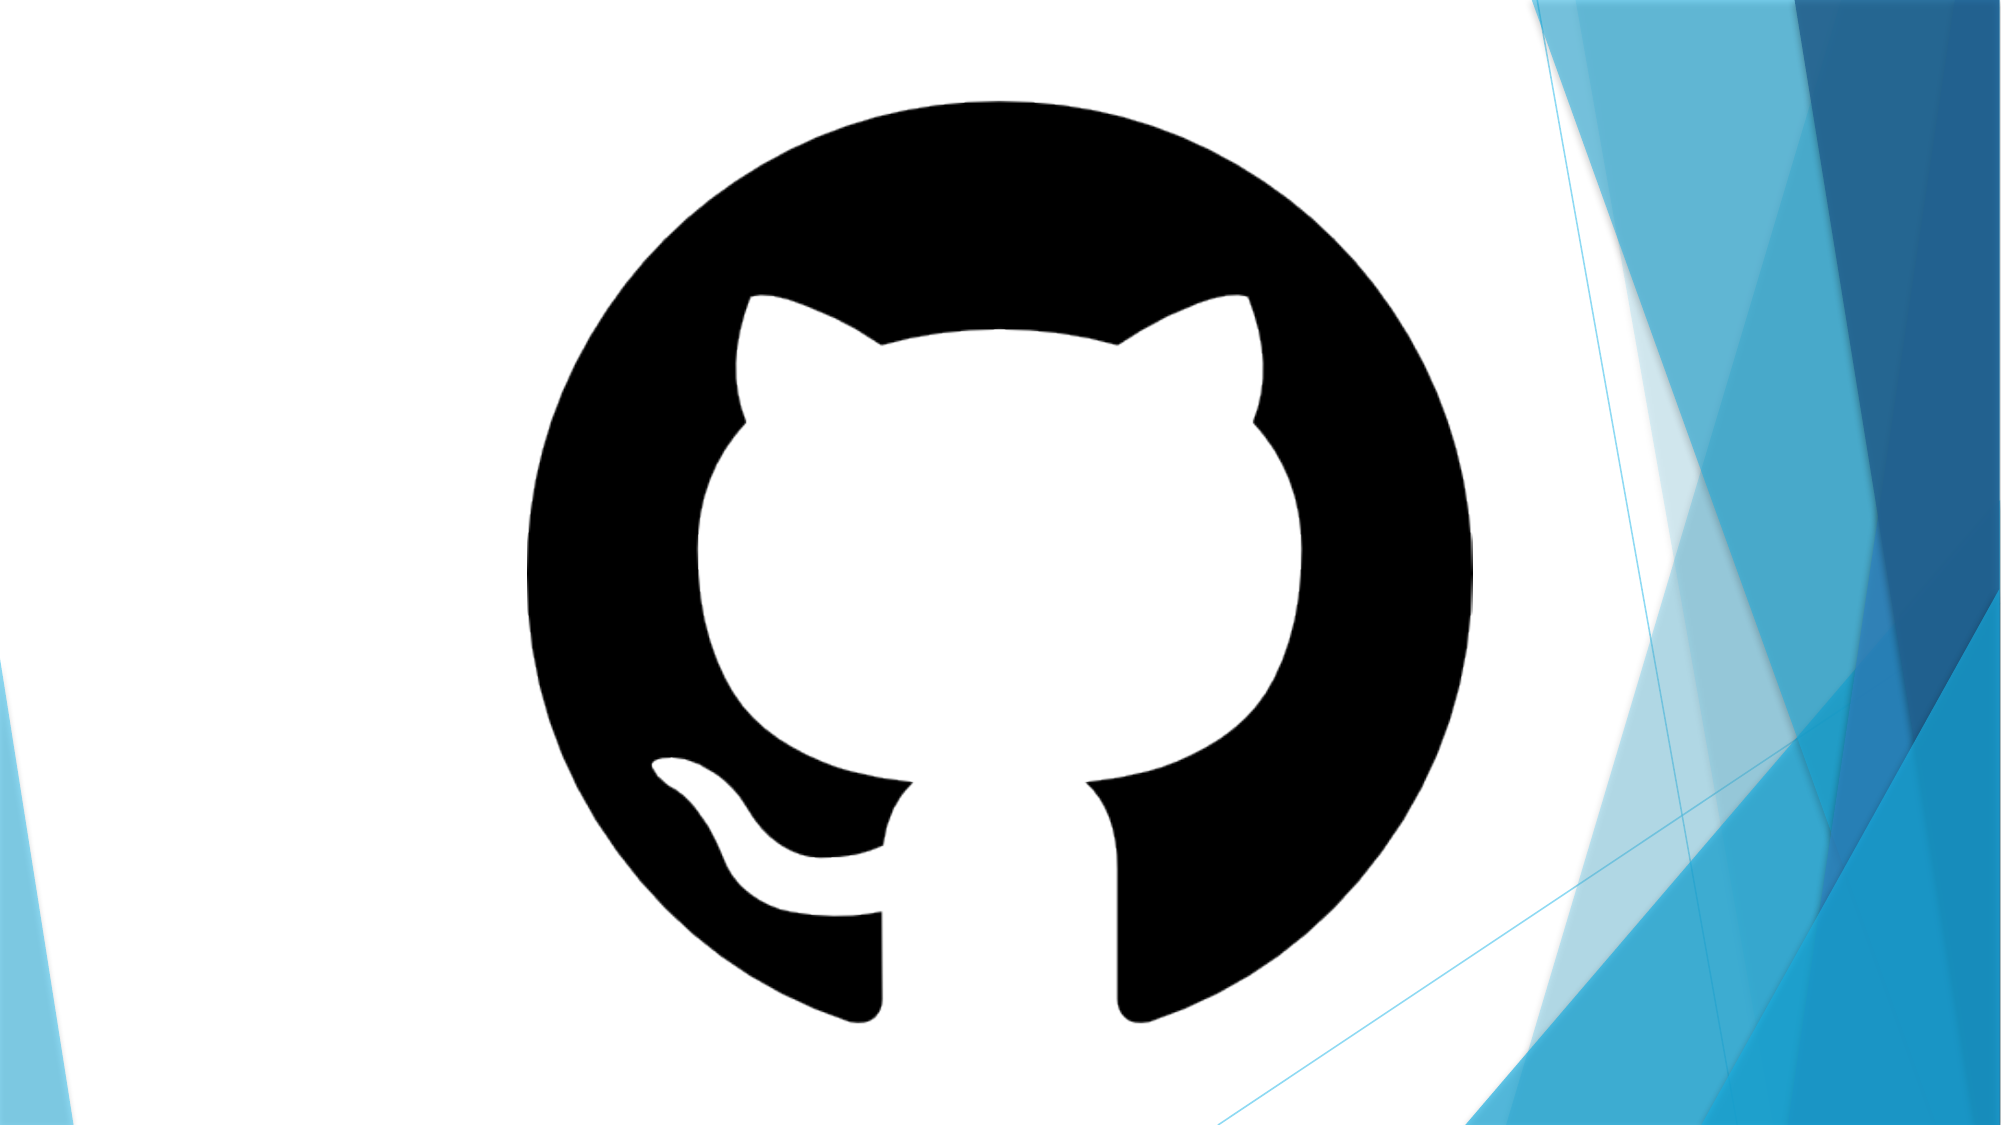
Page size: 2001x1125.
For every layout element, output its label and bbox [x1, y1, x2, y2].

picture [527, 89, 1473, 1036]
